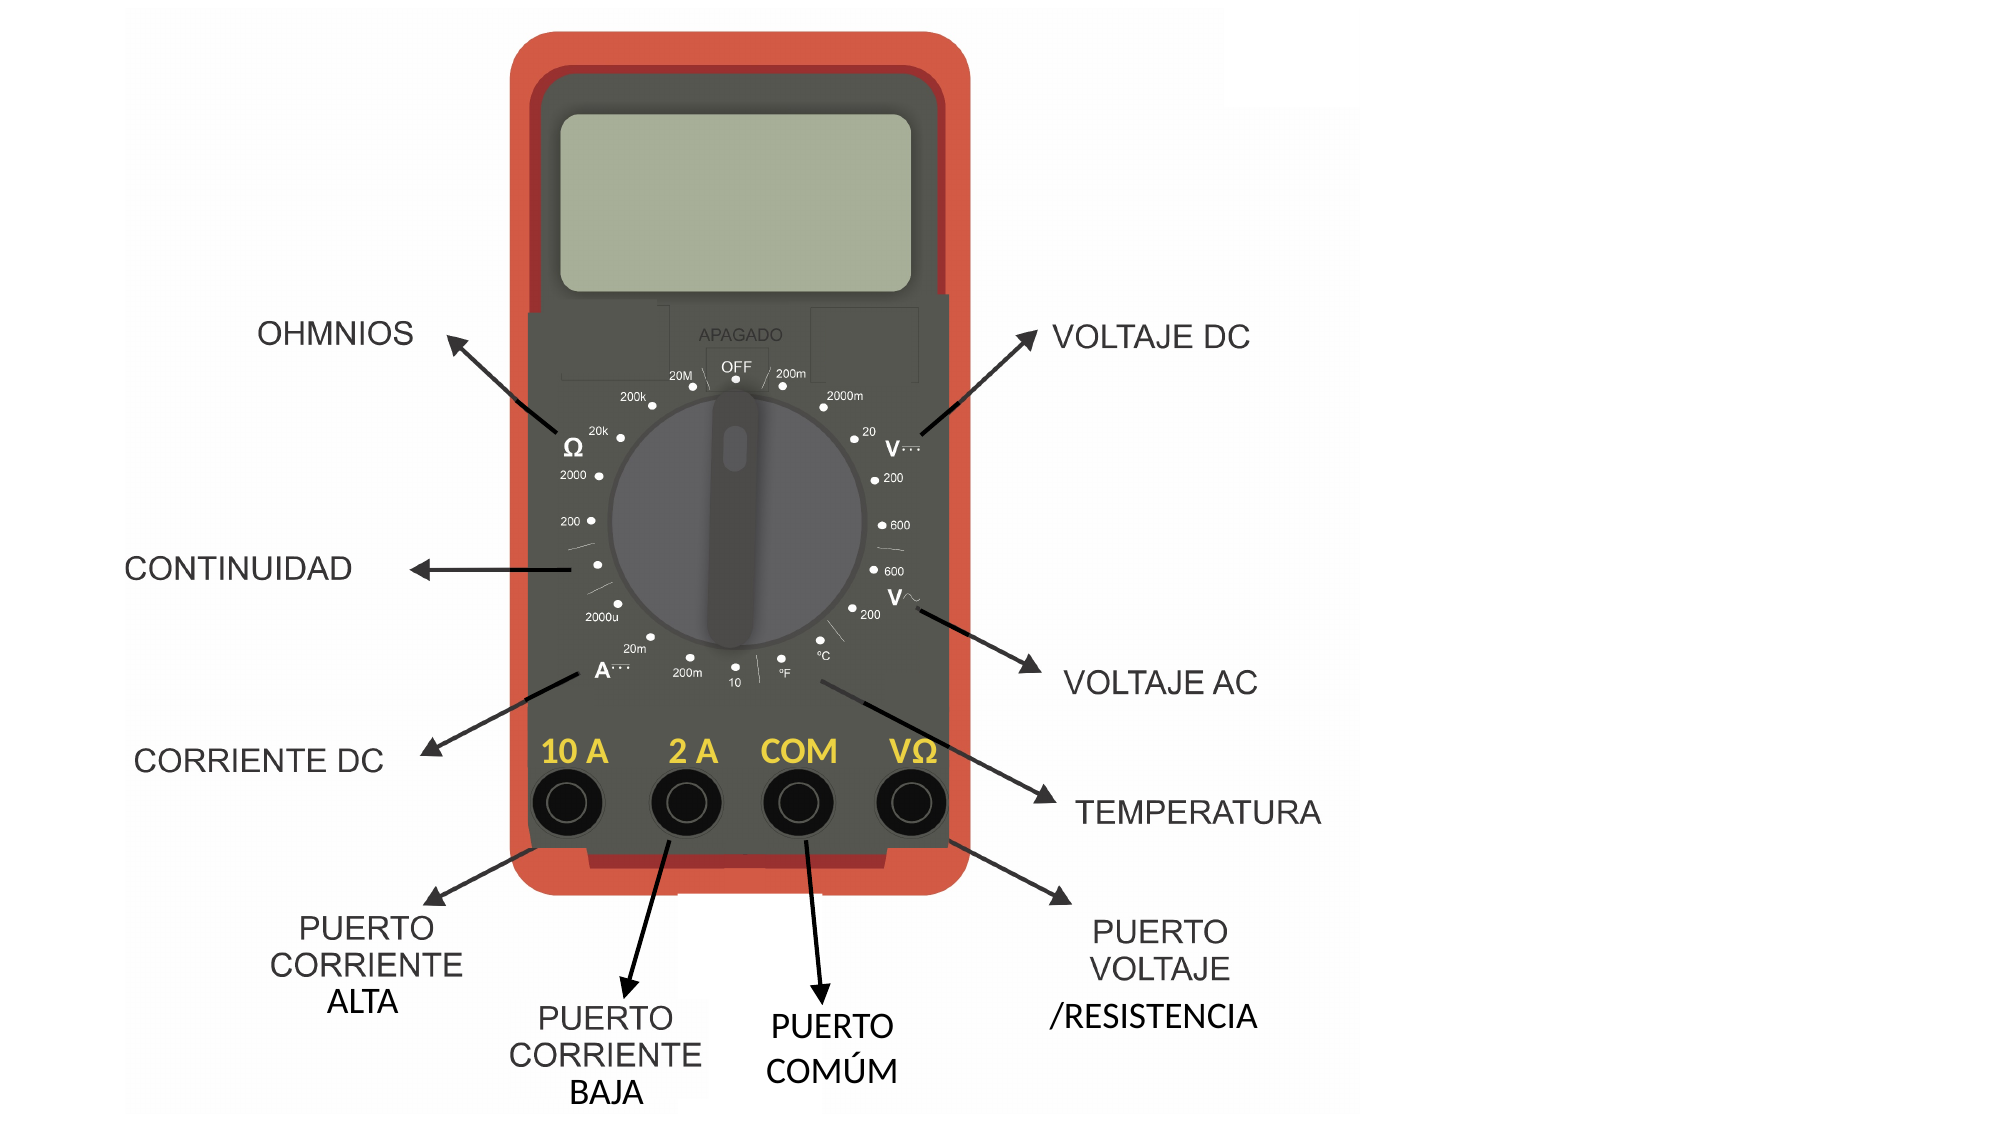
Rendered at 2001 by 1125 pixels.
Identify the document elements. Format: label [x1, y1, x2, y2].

text_box [125, 0, 1360, 1121]
